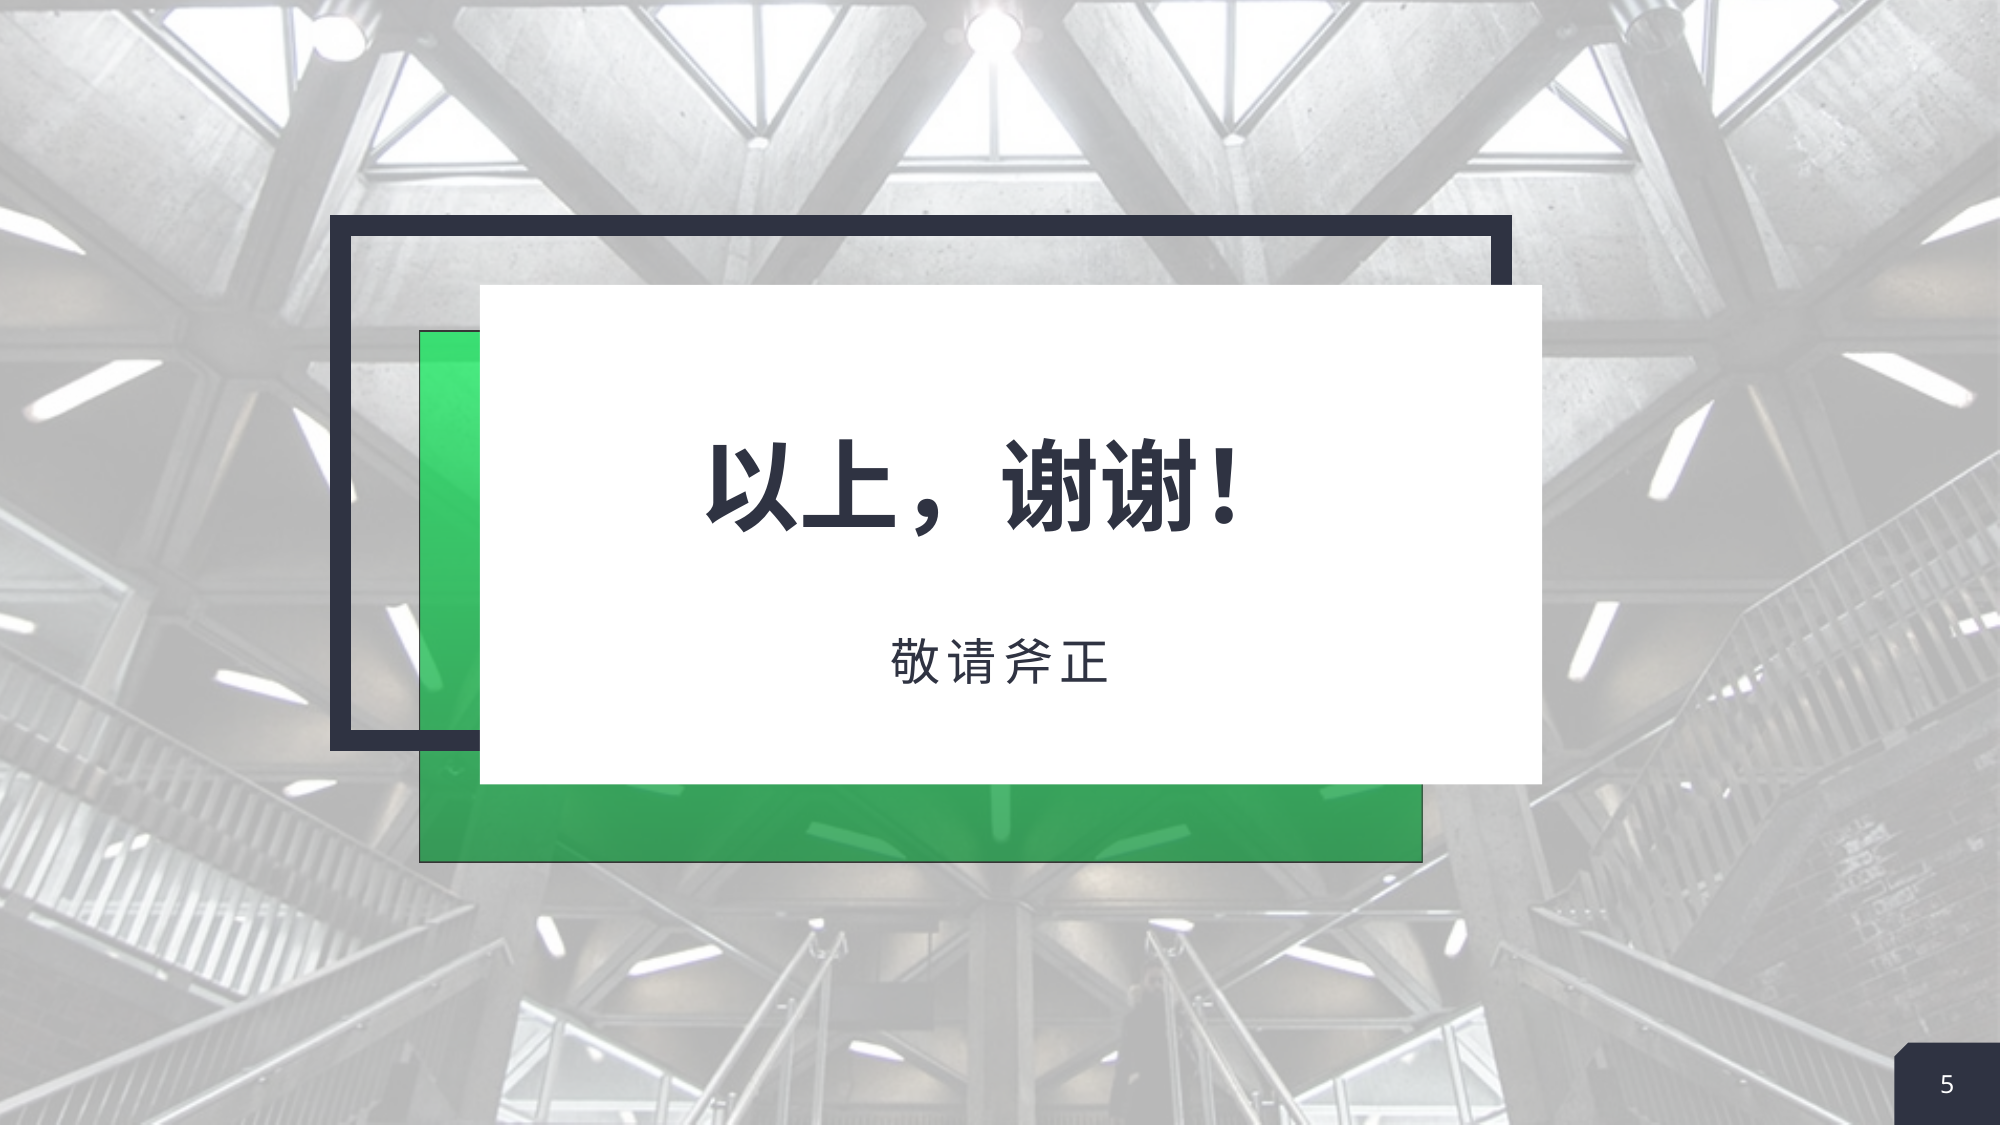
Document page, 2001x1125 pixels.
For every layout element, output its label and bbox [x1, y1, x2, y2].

picture [0, 0, 2000, 1125]
text_box [340, 225, 1543, 863]
